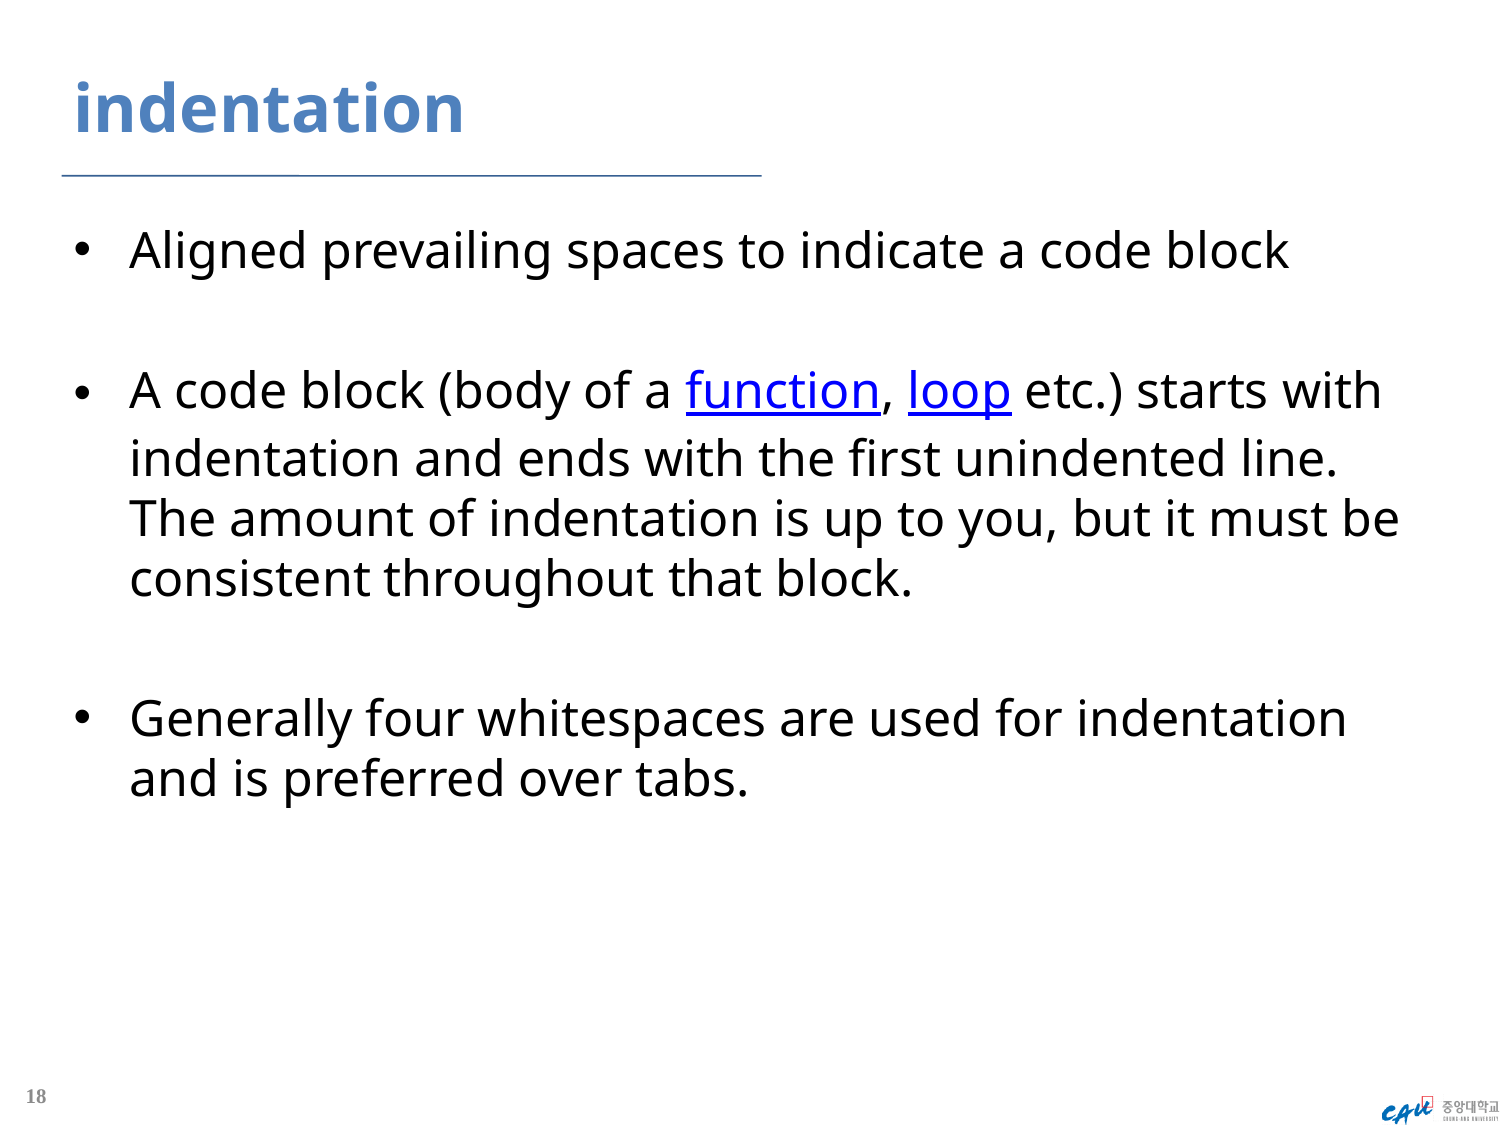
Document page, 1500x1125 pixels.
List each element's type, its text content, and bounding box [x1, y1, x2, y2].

list Aligned prevailing spaces to indicate a code block A code block (body of a function, loop etc.) starts with indentation and ends with the first unindented line. The amount of indentation is up to you, but it must be consistent throughout that block. Generally four whitespaces are used for indentation and is preferred over tabs. [58, 210, 1442, 1043]
picture [1382, 1094, 1500, 1125]
slide_number 18 [0, 1065, 62, 1125]
title indentation [58, 46, 1442, 164]
